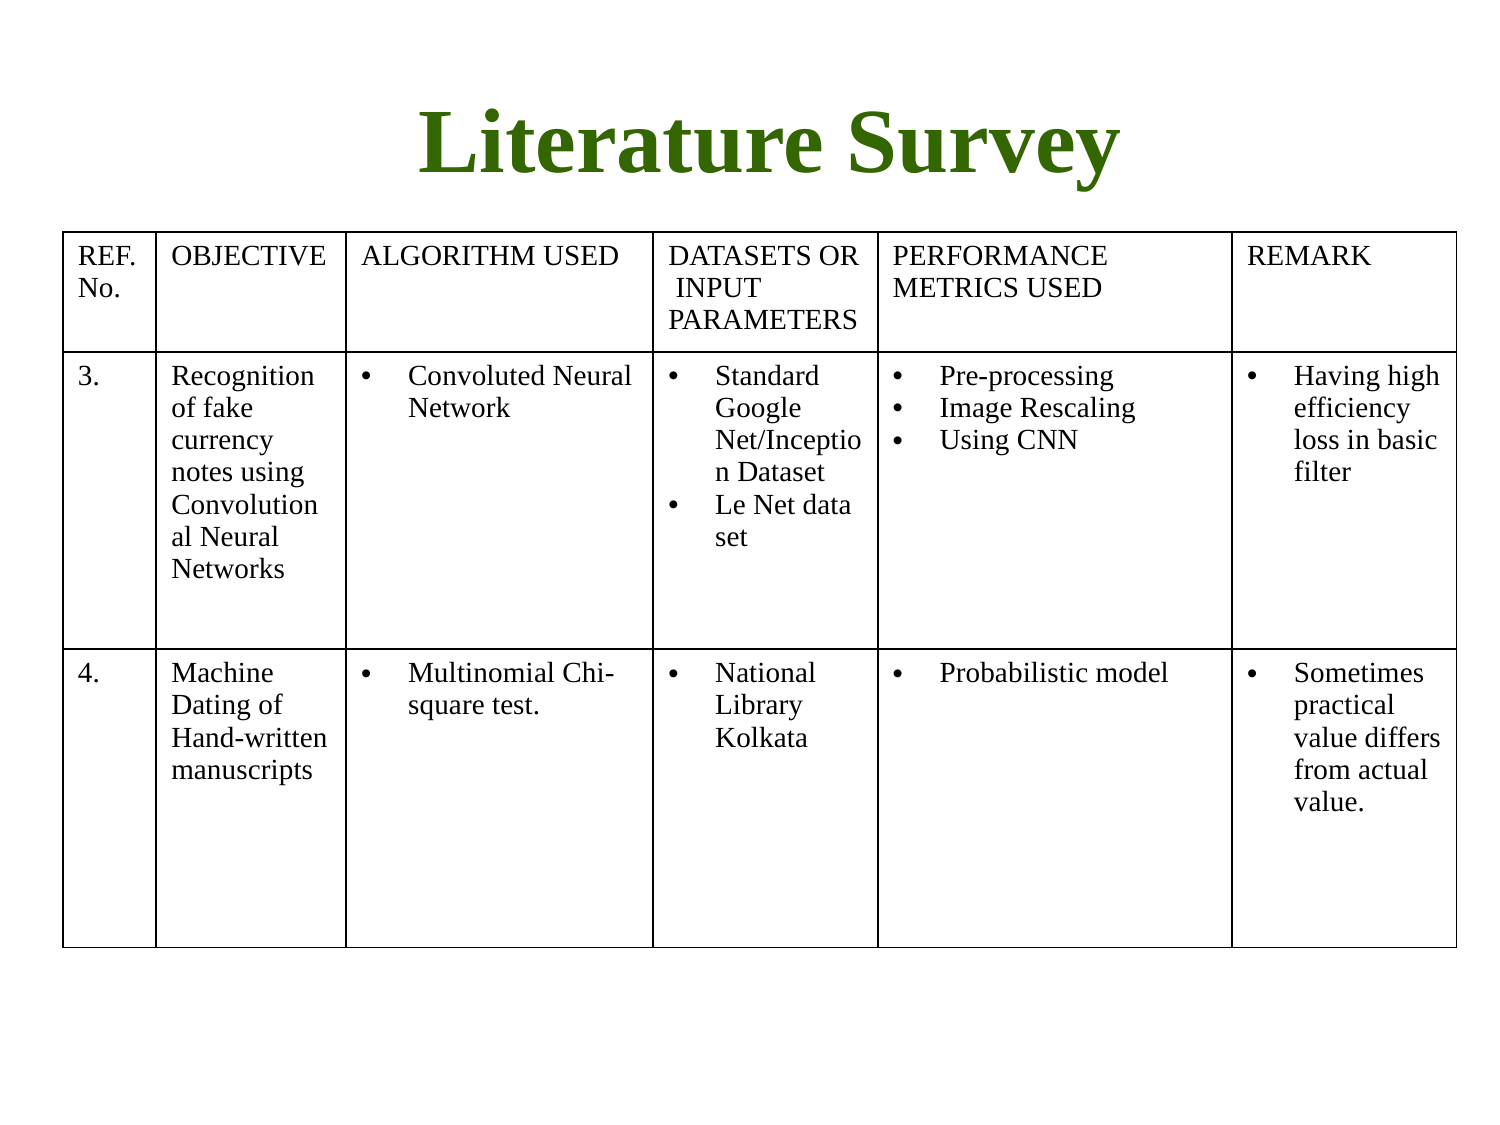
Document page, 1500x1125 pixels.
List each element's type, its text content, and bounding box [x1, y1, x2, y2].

text_box Literature Survey [71, 18, 1447, 199]
table_header PERFORMANCE METRICS USED [879, 233, 1231, 351]
table_cell Convoluted Neural Network [347, 353, 652, 648]
table_header ALGORITHM USED [347, 233, 652, 351]
table_cell 4. [64, 650, 155, 947]
table_cell Standard Google Net/Inception Dataset Le Net data set [654, 353, 877, 648]
table_cell Multinomial Chi-square test. [347, 650, 652, 947]
table_header REF. No. [64, 233, 155, 351]
table_cell Machine Dating of Hand-written manuscripts [157, 650, 345, 947]
table_cell Having high efficiency loss in basic filter [1233, 353, 1456, 648]
table_cell National Library Kolkata [654, 650, 877, 947]
table_cell 3. [64, 353, 155, 648]
table_header REMARK [1233, 233, 1456, 351]
table_header OBJECTIVE [157, 233, 345, 351]
table_cell Recognition of fake currency notes using Convolutional Neural Networks [157, 353, 345, 648]
table_cell Sometimes practical value differs from actual value. [1233, 650, 1456, 947]
table_header DATASETS OR INPUT PARAMETERS [654, 233, 877, 351]
table_cell Probabilistic model [879, 650, 1231, 947]
table_cell Pre-processing Image Rescaling Using CNN [879, 353, 1231, 648]
